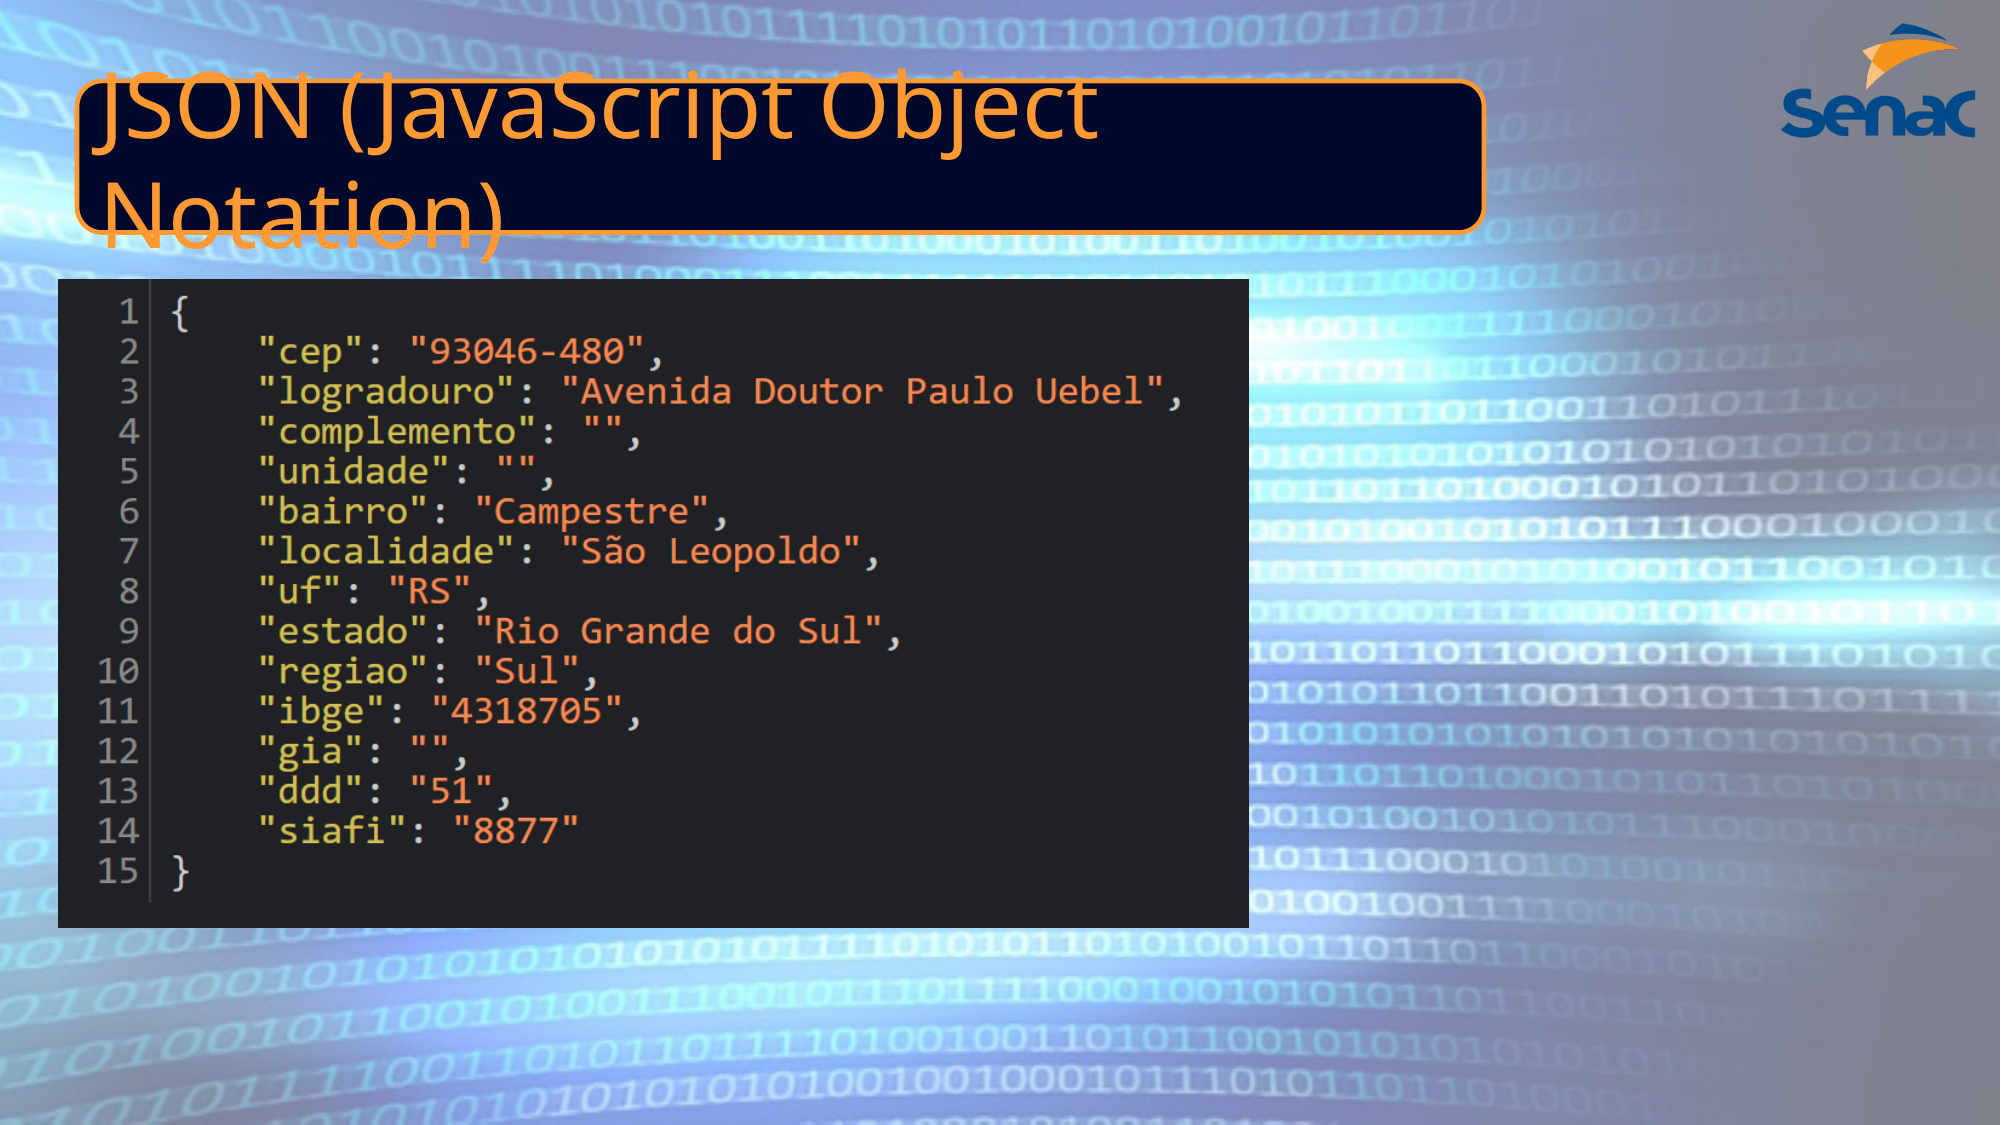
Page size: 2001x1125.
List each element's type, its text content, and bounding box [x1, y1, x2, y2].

picture [57, 278, 1249, 929]
picture [1764, 0, 2000, 163]
text_box JSON (JavaScript Object Notation) [75, 79, 1486, 235]
